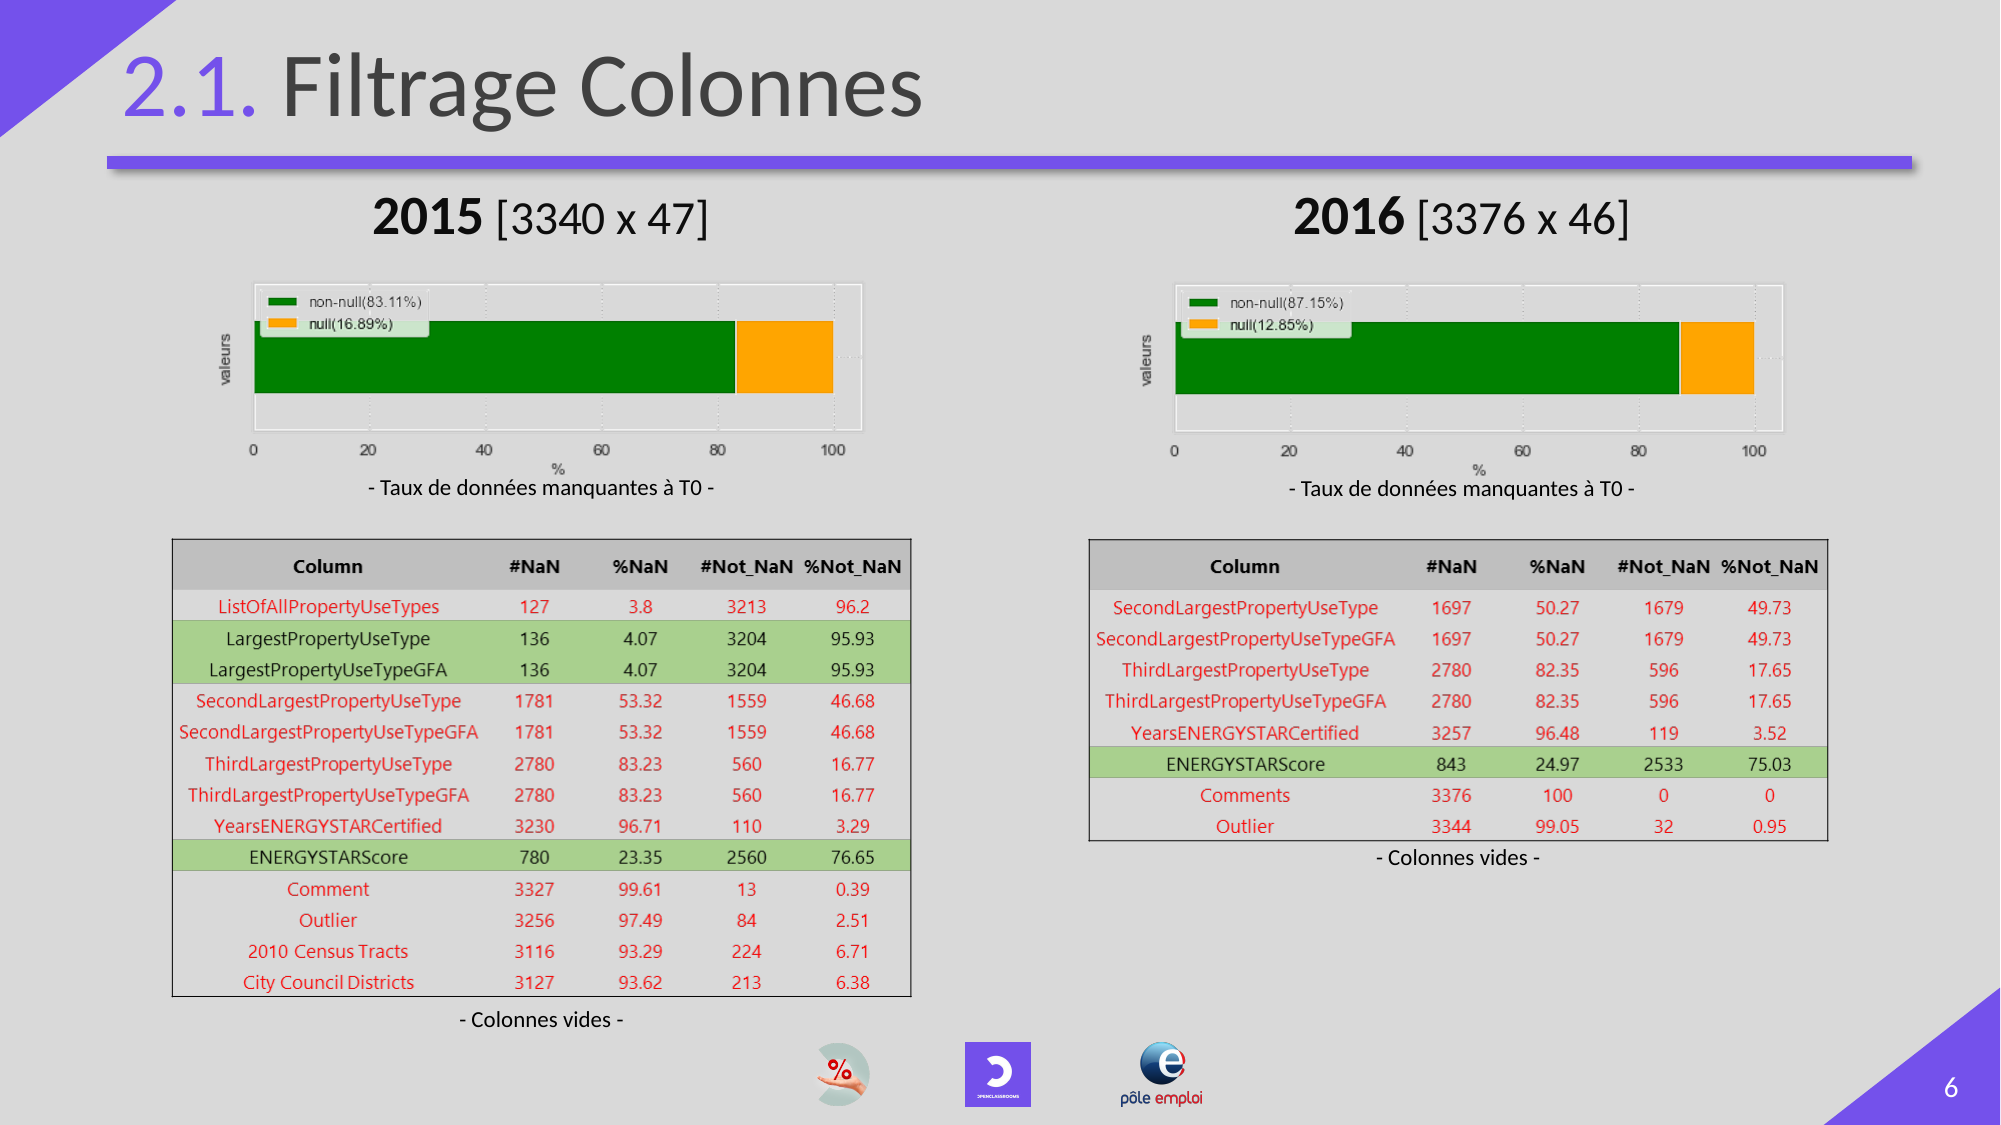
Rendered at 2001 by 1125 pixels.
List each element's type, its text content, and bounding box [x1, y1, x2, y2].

picture [965, 1042, 1031, 1107]
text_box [171, 538, 912, 1040]
title 2.1. Filtrage Colonnes [106, 0, 1912, 196]
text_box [211, 273, 872, 508]
picture [798, 1043, 875, 1106]
picture [1121, 1042, 1202, 1107]
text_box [1088, 538, 1829, 879]
slide_number 6 [1911, 1056, 1992, 1117]
list 2016 [3376 x 46] [1020, 196, 1905, 254]
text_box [1131, 274, 1793, 509]
list 2015 [3340 x 47] [99, 179, 984, 254]
